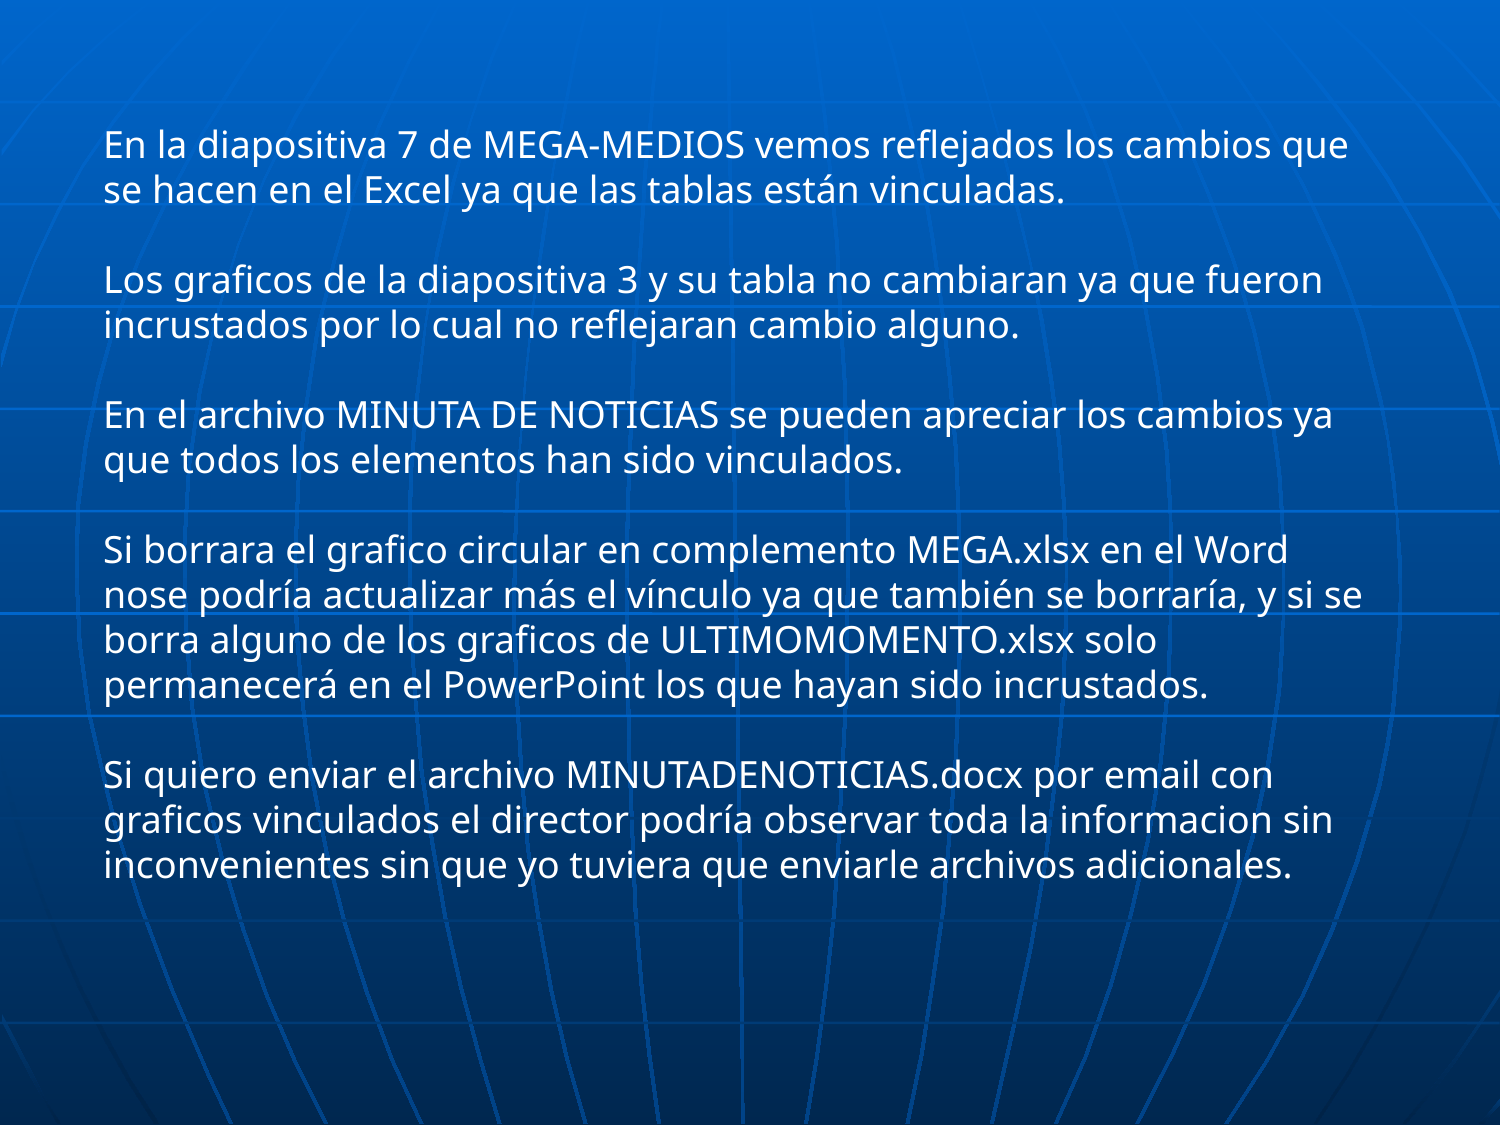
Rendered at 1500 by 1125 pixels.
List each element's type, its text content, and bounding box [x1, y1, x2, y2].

text_box En la diapositiva 7 de MEGA-MEDIOS vemos reflejados los cambios que se hacen en el Excel ya que las tablas están vinculadas. Los graficos de la diapositiva 3 y su tabla no cambiaran ya que fueron incrustados por lo cual no reflejaran cambio alguno. En el archivo MINUTA DE NOTICIAS se pueden apreciar los cambios ya que todos los elementos han sido vinculados. Si borrara el grafico circular en complemento MEGA.xlsx en el Word nose podría actualizar más el vínculo ya que también se borraría, y si se borra alguno de los graficos de ULTIMOMOMENTO.xlsx solo permanecerá en el PowerPoint los que hayan sido incrustados. Si quiero enviar el archivo MINUTADENOTICIAS.docx por email con graficos vinculados el director podría observar toda la informacion sin inconvenientes sin que yo tuviera que enviarle archivos adicionales. [88, 113, 1388, 894]
